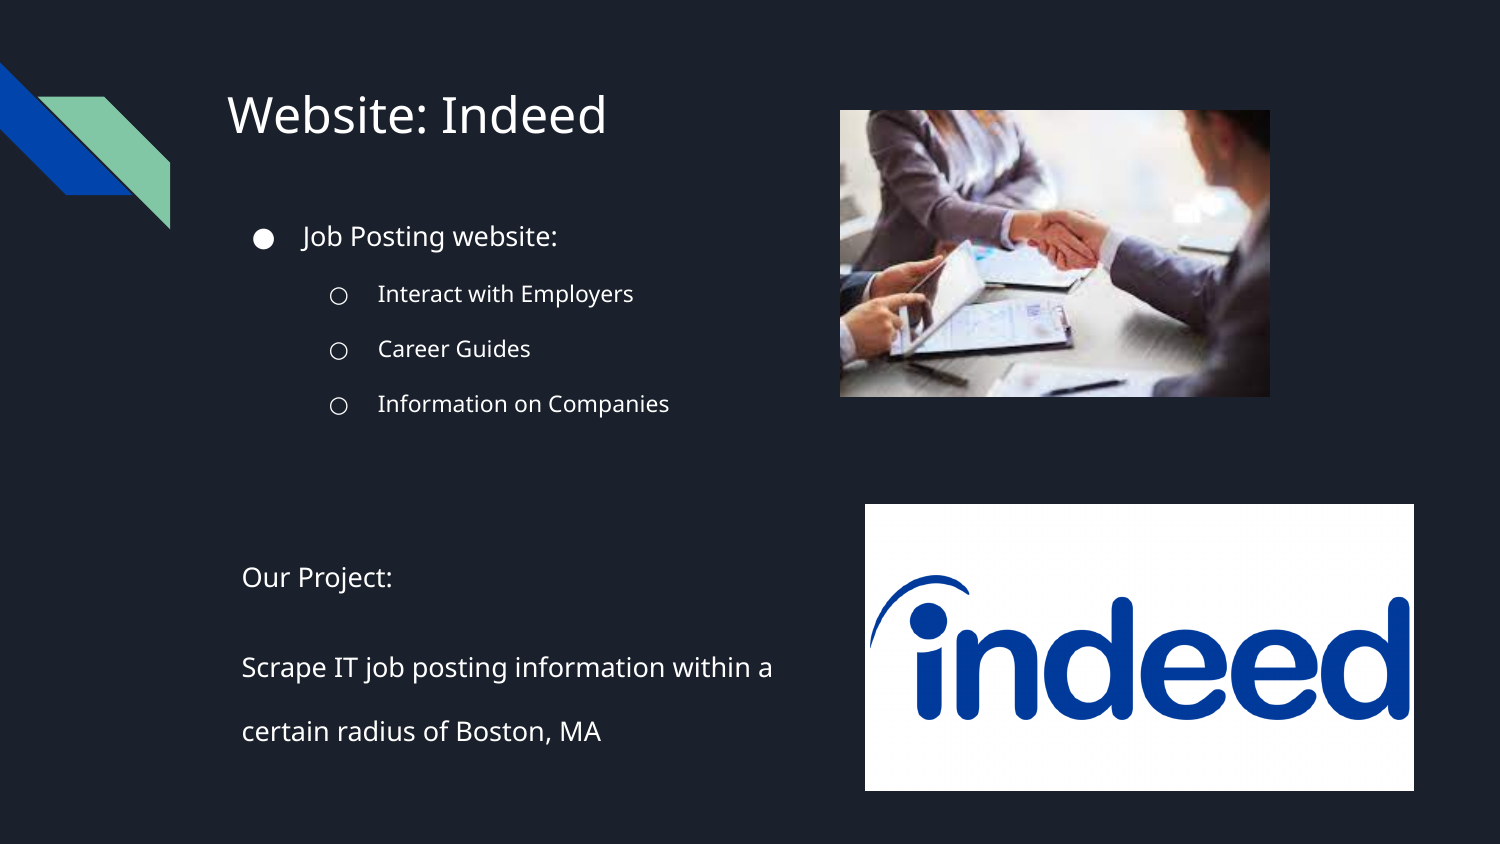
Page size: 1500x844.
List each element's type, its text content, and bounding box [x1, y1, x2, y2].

picture [839, 110, 1270, 398]
list Job Posting website: Interact with Employers Career Guides Information on Companies [212, 172, 1368, 735]
text_box Our Project: Scrape IT job posting information within a certain radius of Boston, MA [226, 512, 866, 823]
picture [864, 504, 1414, 792]
title Website: Indeed [212, 64, 1368, 172]
